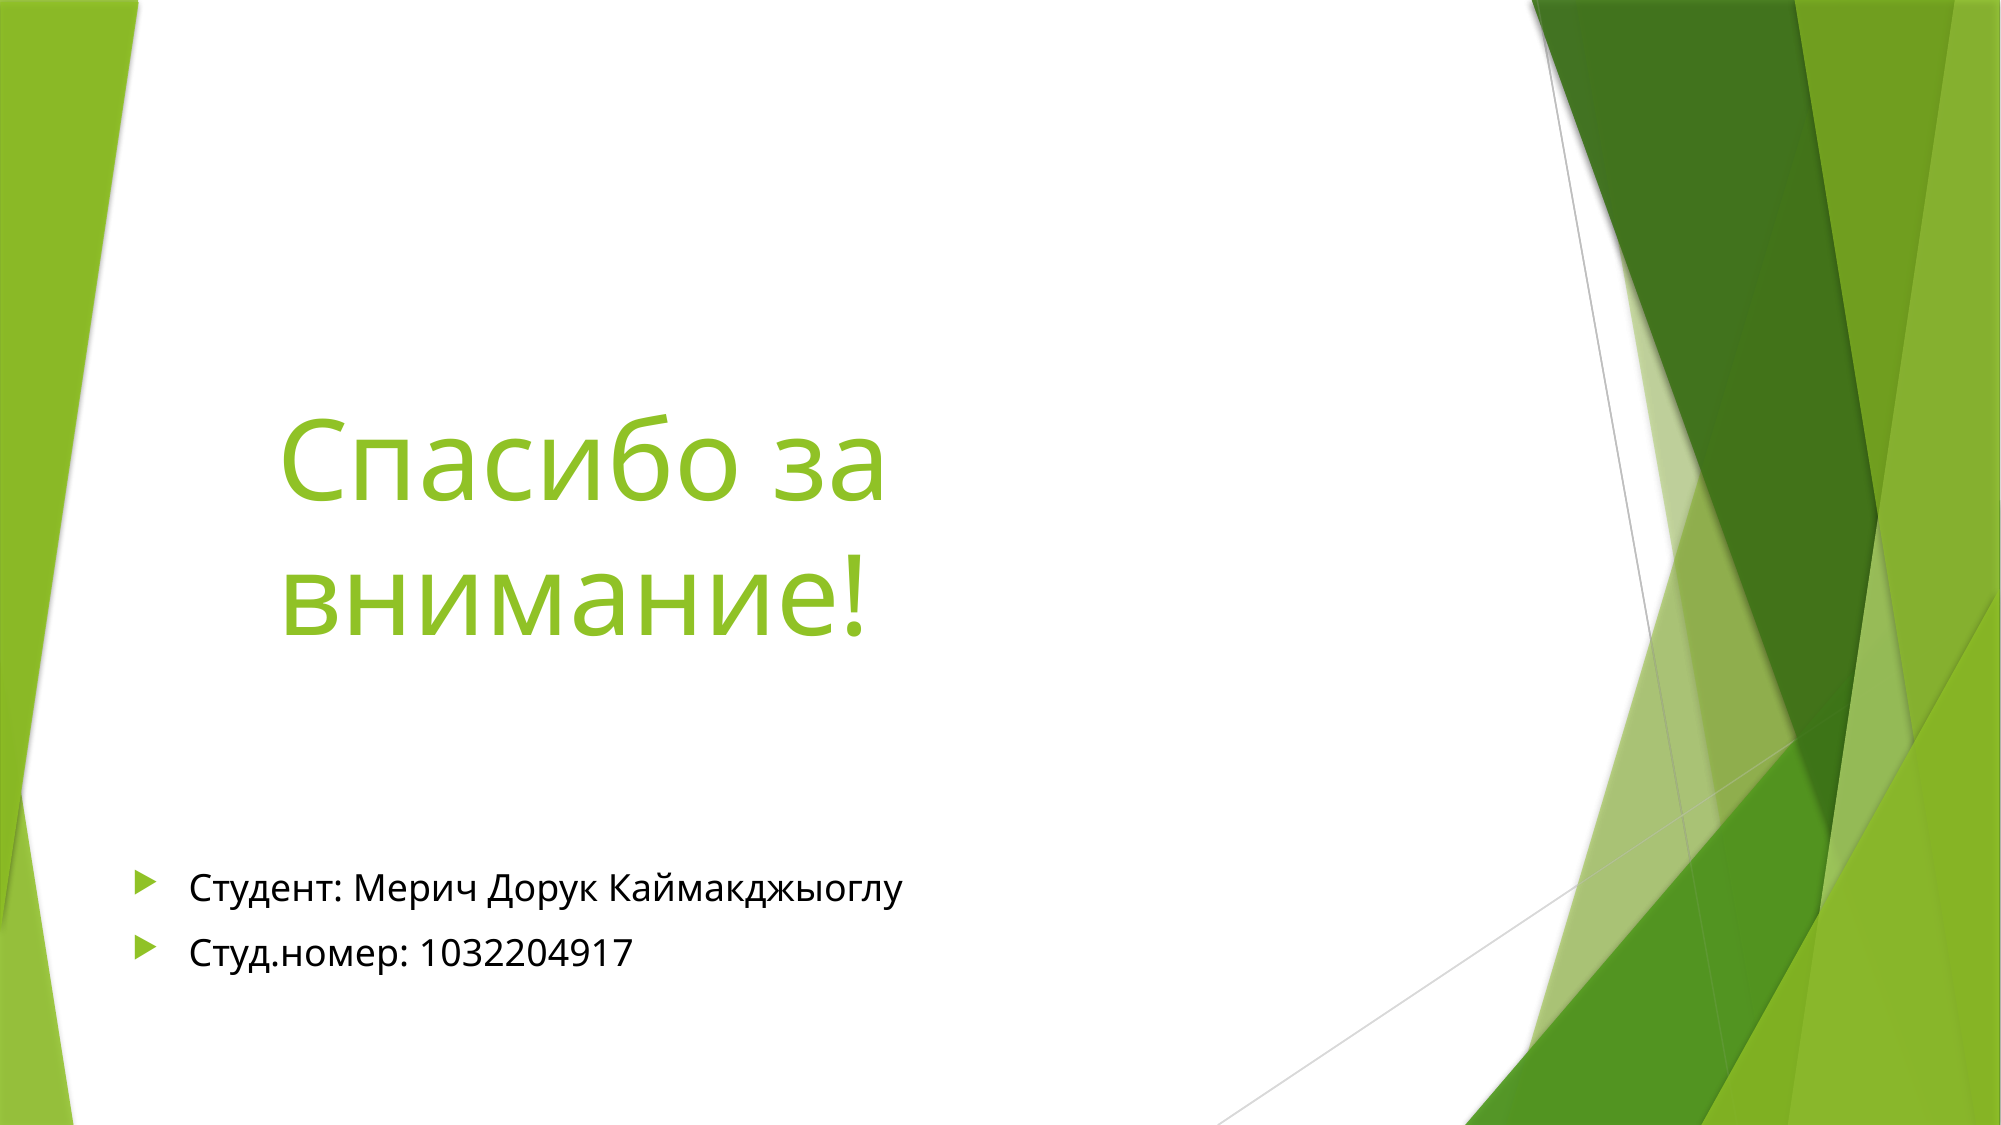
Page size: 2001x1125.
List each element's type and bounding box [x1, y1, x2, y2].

text_box [0, 0, 2000, 1125]
